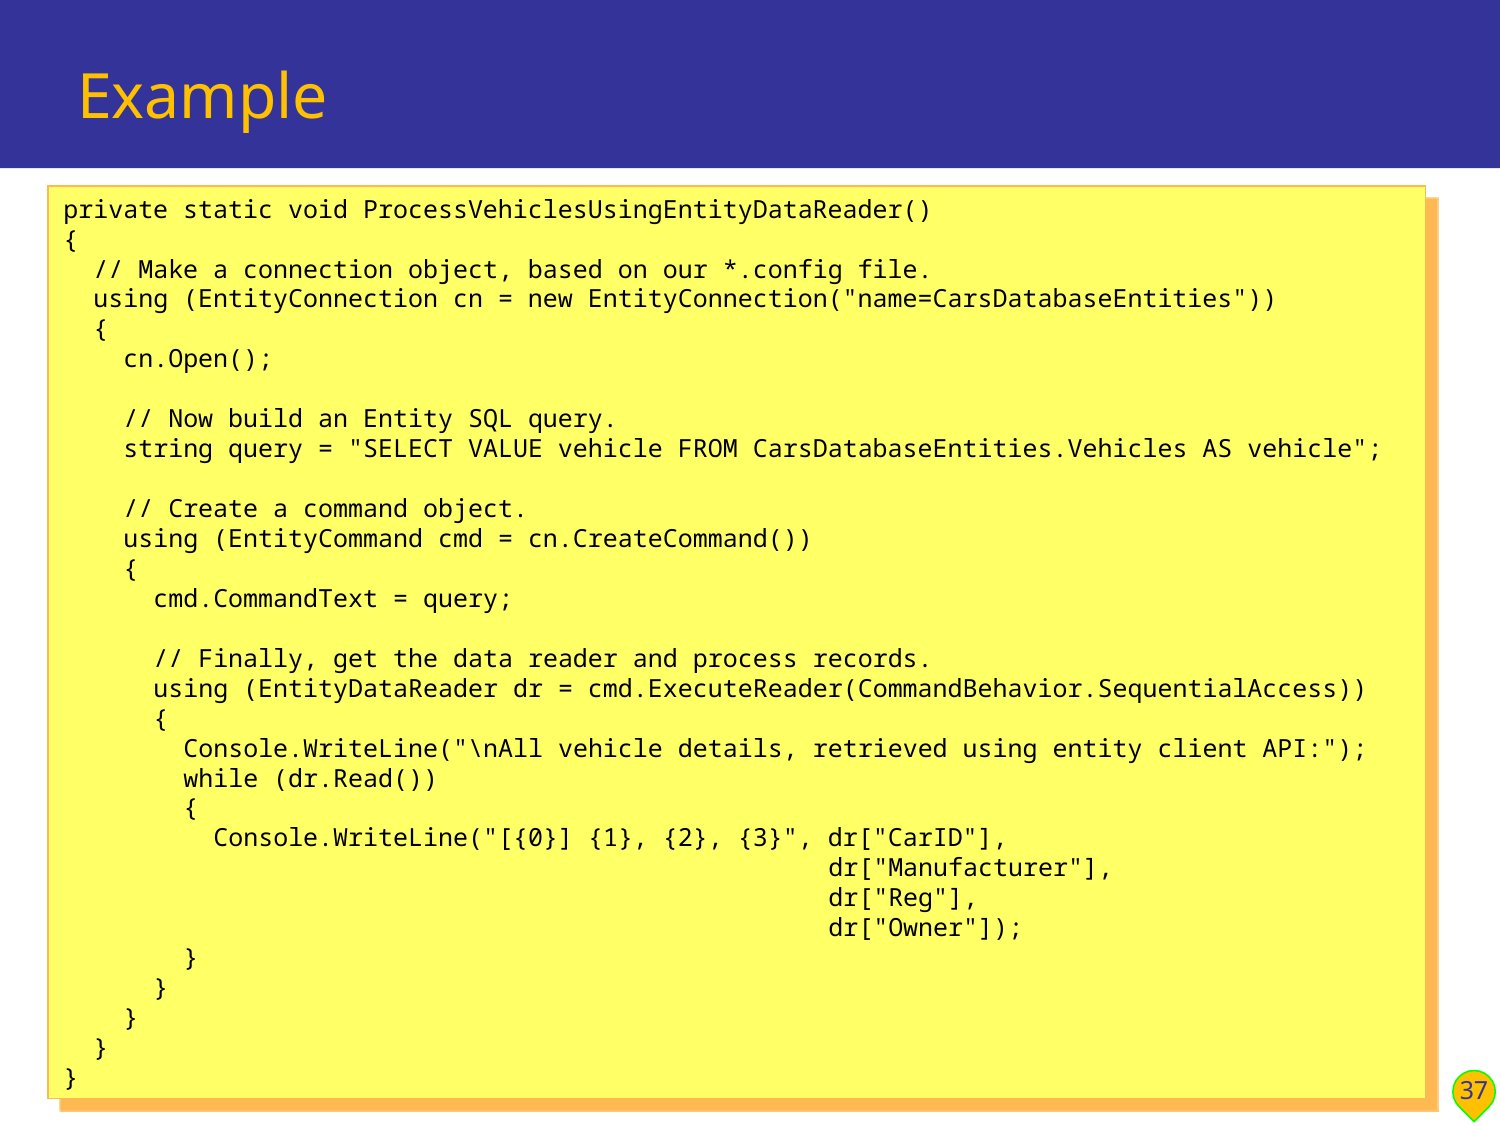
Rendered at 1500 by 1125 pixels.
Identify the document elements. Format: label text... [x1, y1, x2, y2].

footer 37 [1431, 1040, 1500, 1117]
title Example [61, 24, 1465, 139]
text_box private static void ProcessVehiclesUsingEntityDataReader() { // Make a connection object, based on our *.config file. using (EntityConnection cn = new EntityConnection("name=CarsDatabaseEntities")) { cn.Open(); // Now build an Entity SQL query. string query = "SELECT VALUE vehicle FROM CarsDatabaseEntities.Vehicles AS vehicle"; // Create a command object. using (EntityCommand cmd = cn.CreateCommand()) { cmd.CommandText = query; // Finally, get the data reader and process records. using (EntityDataReader dr = cmd.ExecuteReader(CommandBehavior.SequentialAccess)) { Console.WriteLine("\nAll vehicle details, retrieved using entity client API:"); while (dr.Read()) { Console.WriteLine("[{0}] {1}, {2}, {3}", dr["CarID"], dr["Manufacturer"], dr["Reg"], dr["Owner"]); } } } } } [48, 186, 1426, 1099]
